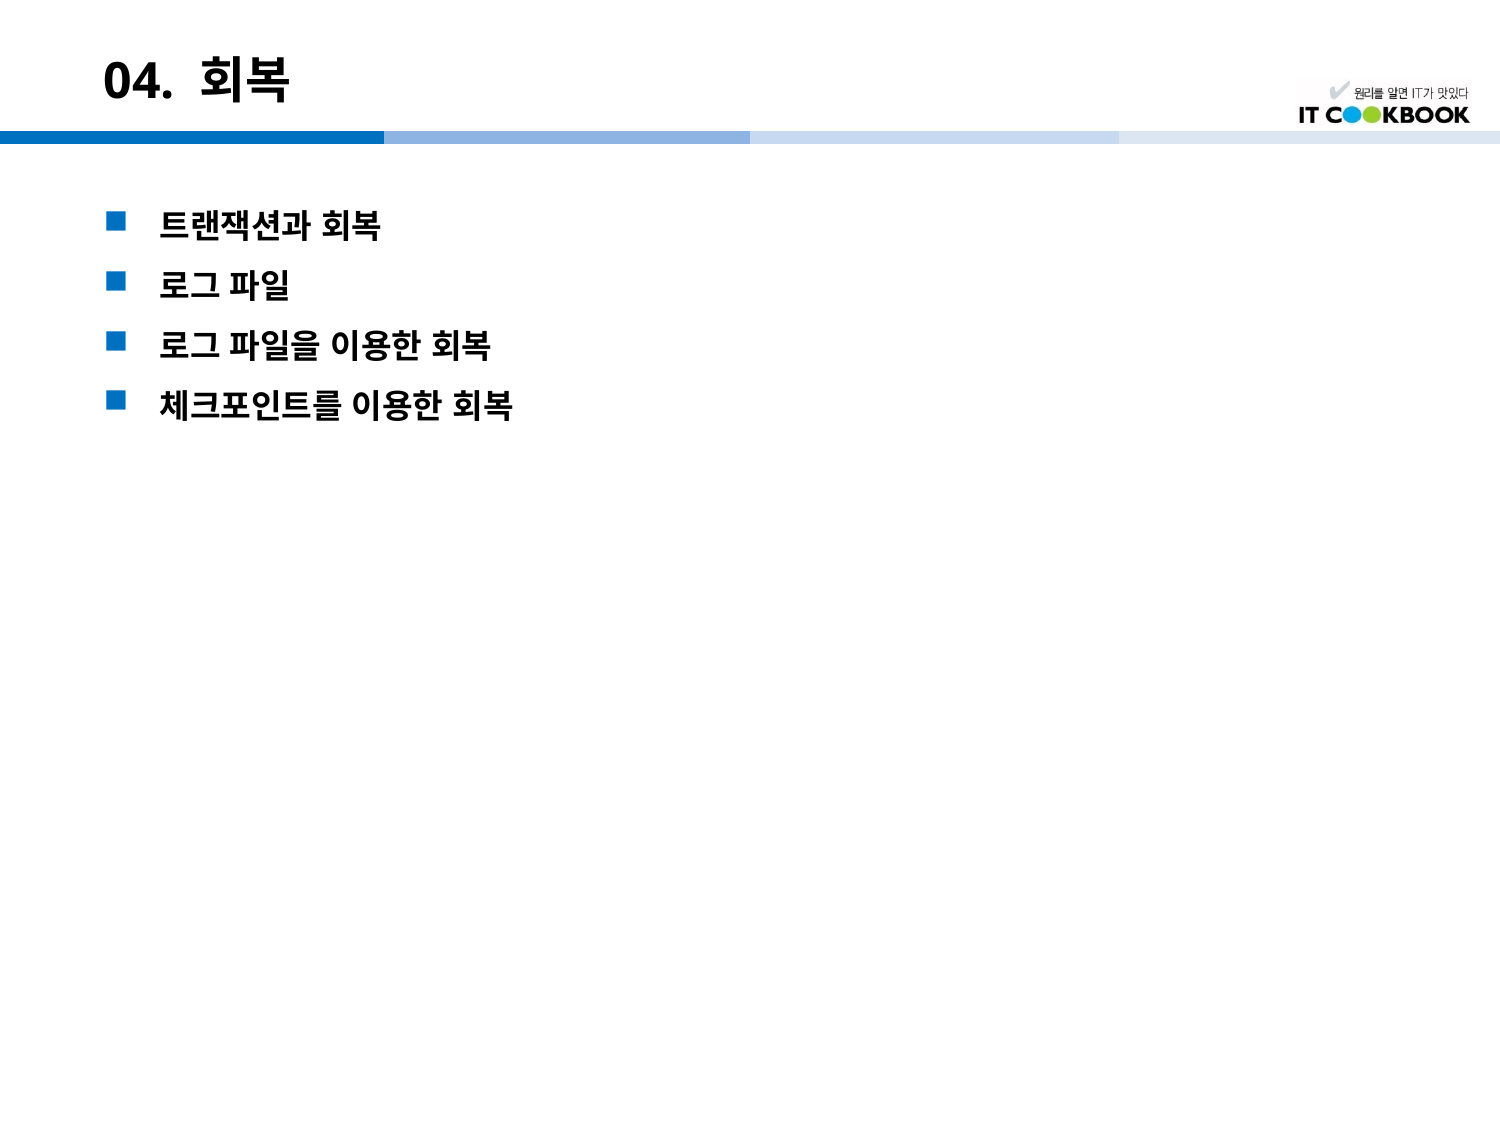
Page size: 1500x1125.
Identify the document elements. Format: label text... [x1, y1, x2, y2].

title 04. 회복 [88, 32, 1330, 124]
list 트랜잭션과 회복 로그 파일 로그 파일을 이용한 회복 체크포인트를 이용한 회복 [88, 177, 1412, 1077]
picture [1295, 78, 1473, 125]
